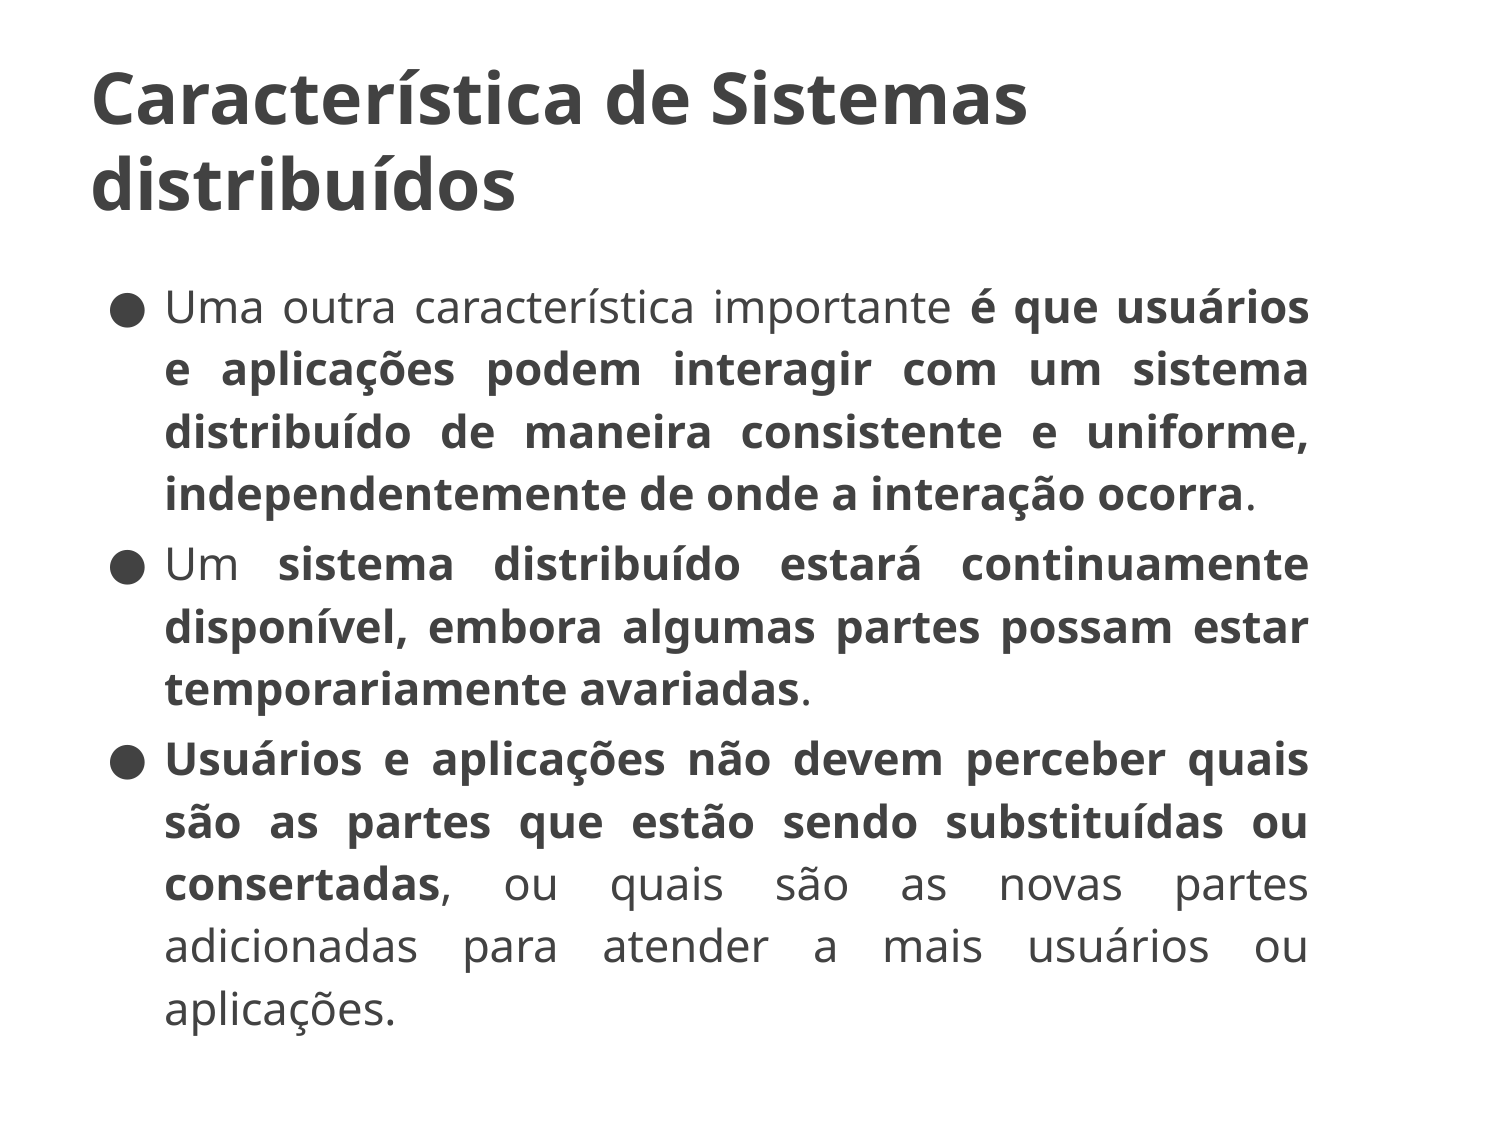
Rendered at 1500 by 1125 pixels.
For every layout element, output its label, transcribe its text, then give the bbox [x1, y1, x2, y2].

title Característica de Sistemas distribuídos [75, 45, 1325, 233]
list Uma outra característica importante é que usuários e aplicações podem interagir com um sistema distribuído de maneira consistente e uniforme, independentemente de onde a interação ocorra. Um sistema distribuído estará continuamente disponível, embora algumas partes possam estar temporariamente avariadas. Usuários e aplicações não devem perceber quais são as partes que estão sendo substituídas ou consertadas, ou quais são as novas partes adicionadas para atender a mais usuários ou aplicações. [75, 262, 1325, 1050]
